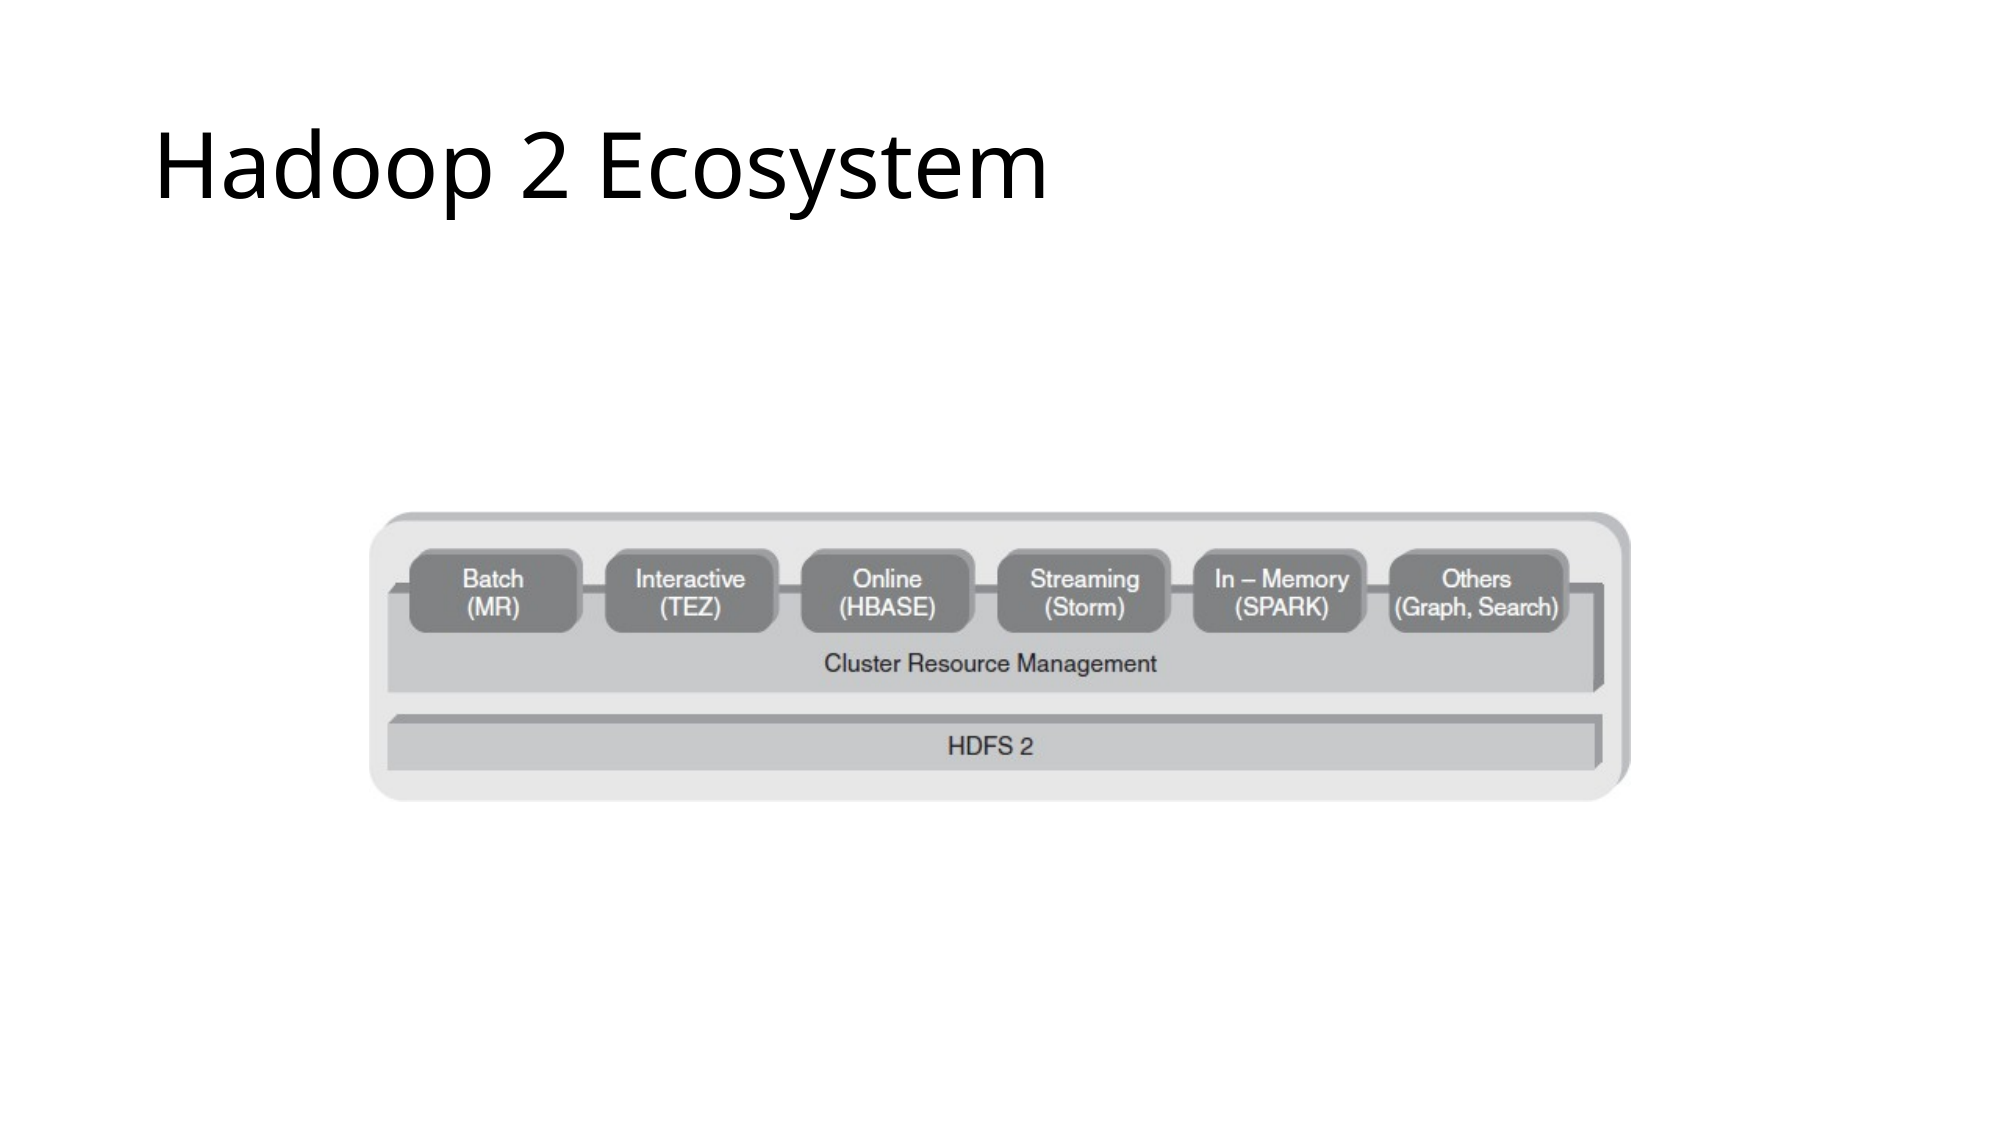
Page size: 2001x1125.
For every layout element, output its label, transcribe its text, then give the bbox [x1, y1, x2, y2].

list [368, 510, 1631, 803]
title Hadoop 2 Ecosystem [137, 59, 1863, 278]
